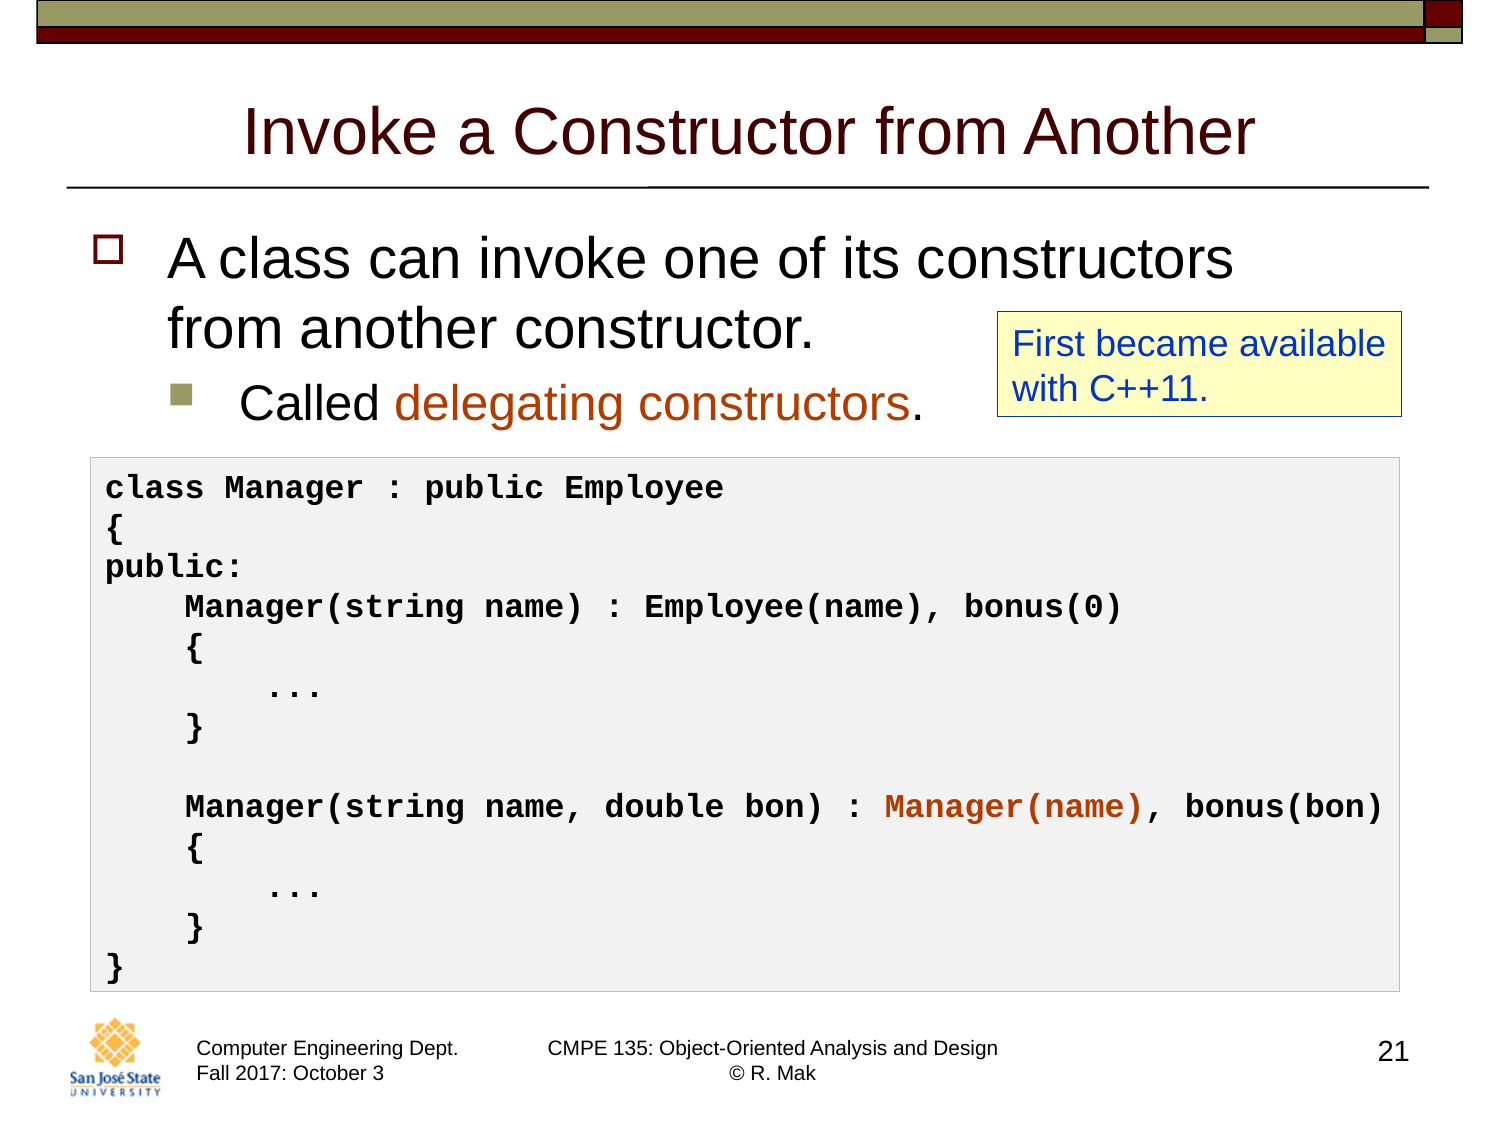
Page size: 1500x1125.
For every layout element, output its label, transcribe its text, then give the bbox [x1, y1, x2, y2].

text_box class Manager : public Employee { public: Manager(string name) : Employee(name), bonus(0) { ... } Manager(string name, double bon) : Manager(name), bonus(bon) { ... } } [90, 457, 1400, 992]
picture [60, 1012, 166, 1112]
text_box First became available with C++11. [997, 311, 1402, 417]
title Invoke a Constructor from Another [75, 67, 1425, 175]
slide_number 21 [1335, 1025, 1425, 1100]
list A class can invoke one of its constructors from another constructor. Called delegating constructors. [75, 212, 1425, 443]
